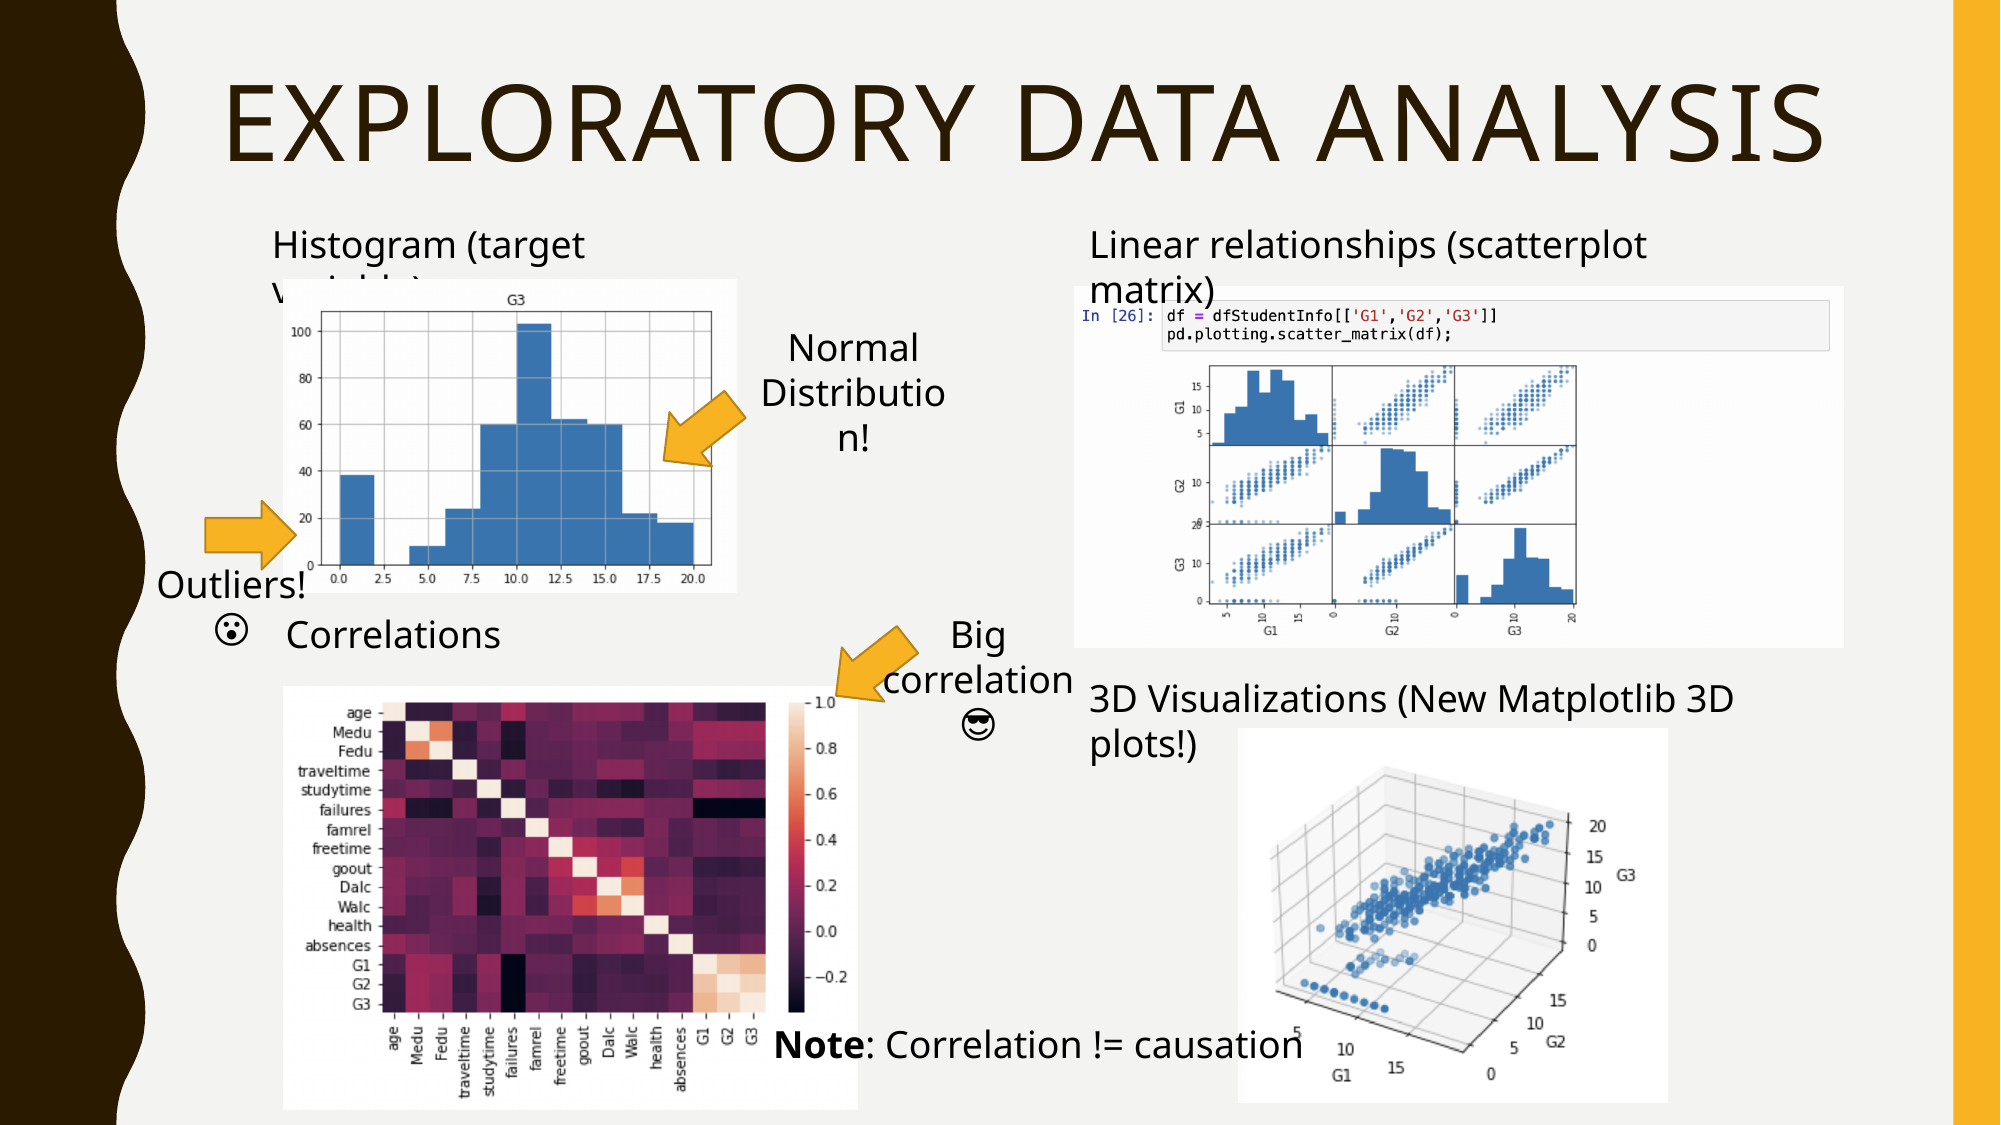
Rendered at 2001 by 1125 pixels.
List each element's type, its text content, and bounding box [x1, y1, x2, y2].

picture [1074, 286, 1844, 648]
picture [283, 279, 737, 593]
text_box Big correlation 😎 [861, 603, 1096, 754]
text_box [204, 499, 283, 571]
picture [283, 686, 858, 1110]
text_box Note: Correlation != causation [858, 1013, 1238, 1074]
text_box Normal Distribution! [737, 316, 971, 467]
picture [1238, 728, 1668, 1103]
text_box [836, 646, 861, 700]
text_box 3D Visualizations (New Matplotlib 3D plots!) [1074, 667, 1832, 773]
text_box Correlations [270, 603, 654, 664]
title Exploratory Data Analysis [205, 62, 1875, 308]
text_box Histogram (target variable) [257, 213, 759, 319]
text_box Outliers! 😮 [140, 554, 323, 659]
text_box Linear relationships (scatterplot matrix) [1074, 213, 1725, 286]
